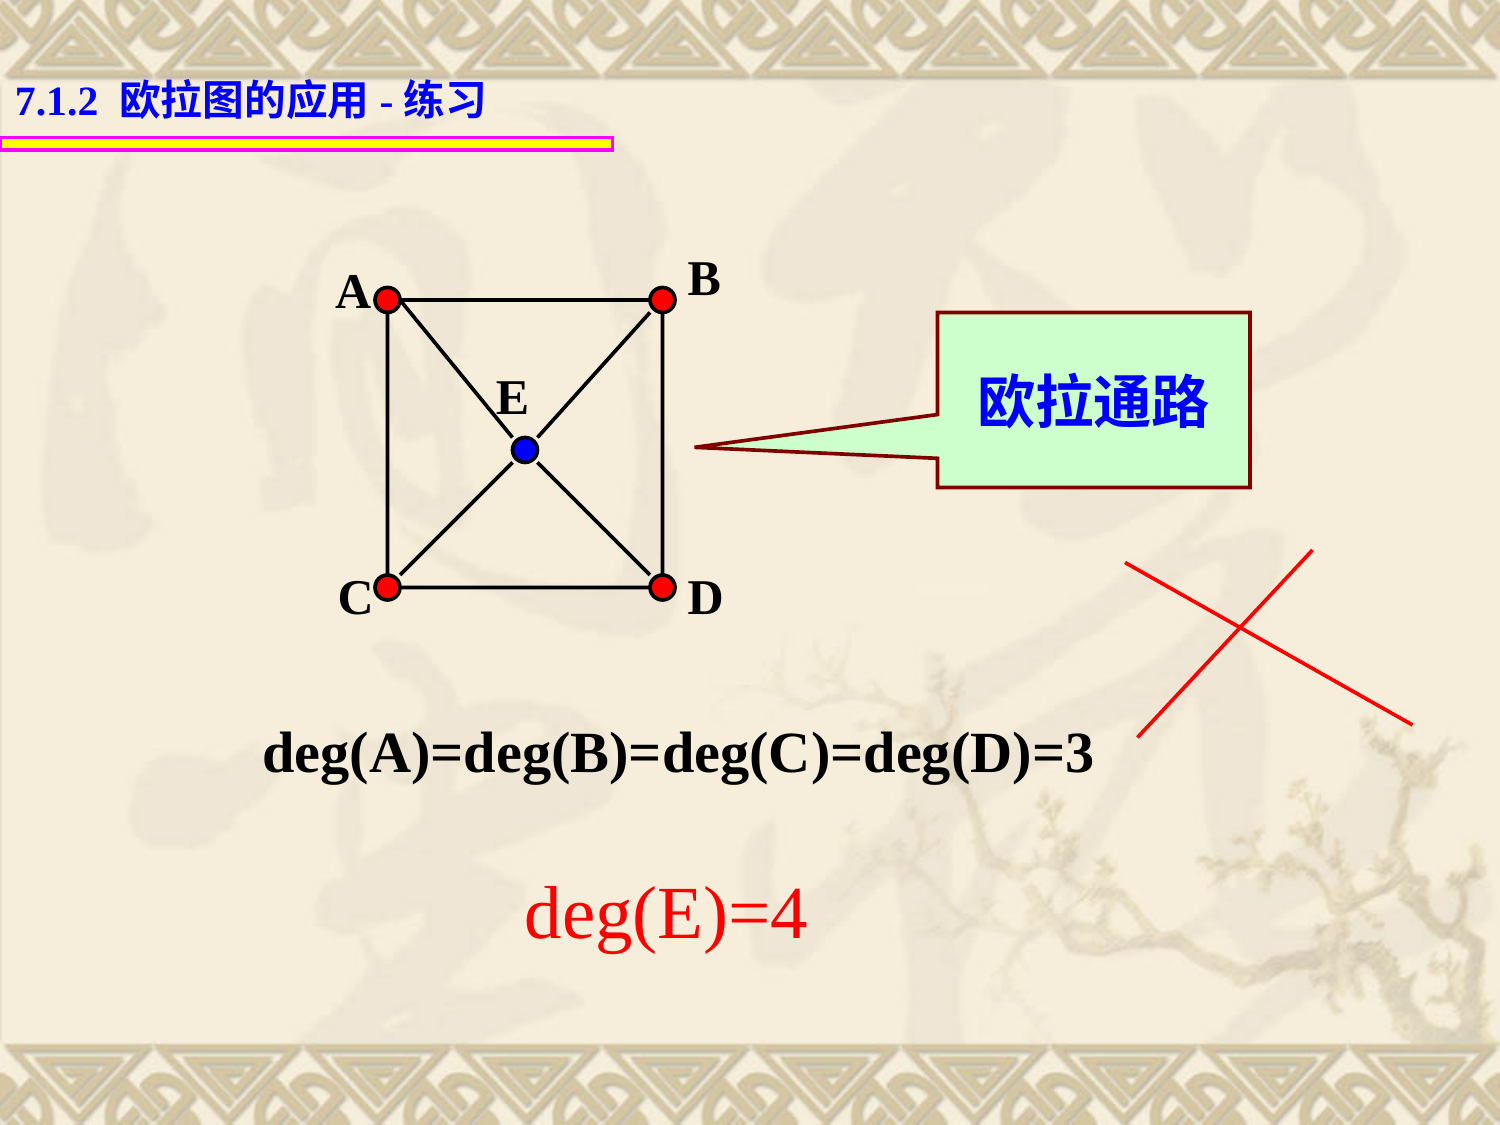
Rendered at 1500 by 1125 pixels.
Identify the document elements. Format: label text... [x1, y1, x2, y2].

text_box [389, 584, 400, 600]
text_box 7.1.2 欧拉图的应用-练习 [0, 66, 616, 131]
text_box [650, 287, 672, 313]
text_box C [322, 556, 389, 633]
text_box deg(E)=4 [510, 855, 1013, 962]
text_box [387, 299, 651, 576]
text_box B [672, 237, 736, 314]
text_box 欧拉通路 [694, 312, 1250, 488]
text_box [387, 287, 400, 299]
text_box D [672, 556, 739, 632]
text_box A [320, 250, 387, 327]
text_box deg(A)=deg(B)=deg(C)=deg(D)=3 [247, 706, 1350, 792]
picture [0, 0, 1500, 1125]
text_box [650, 575, 672, 601]
text_box [0, 137, 613, 150]
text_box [1124, 549, 1413, 738]
